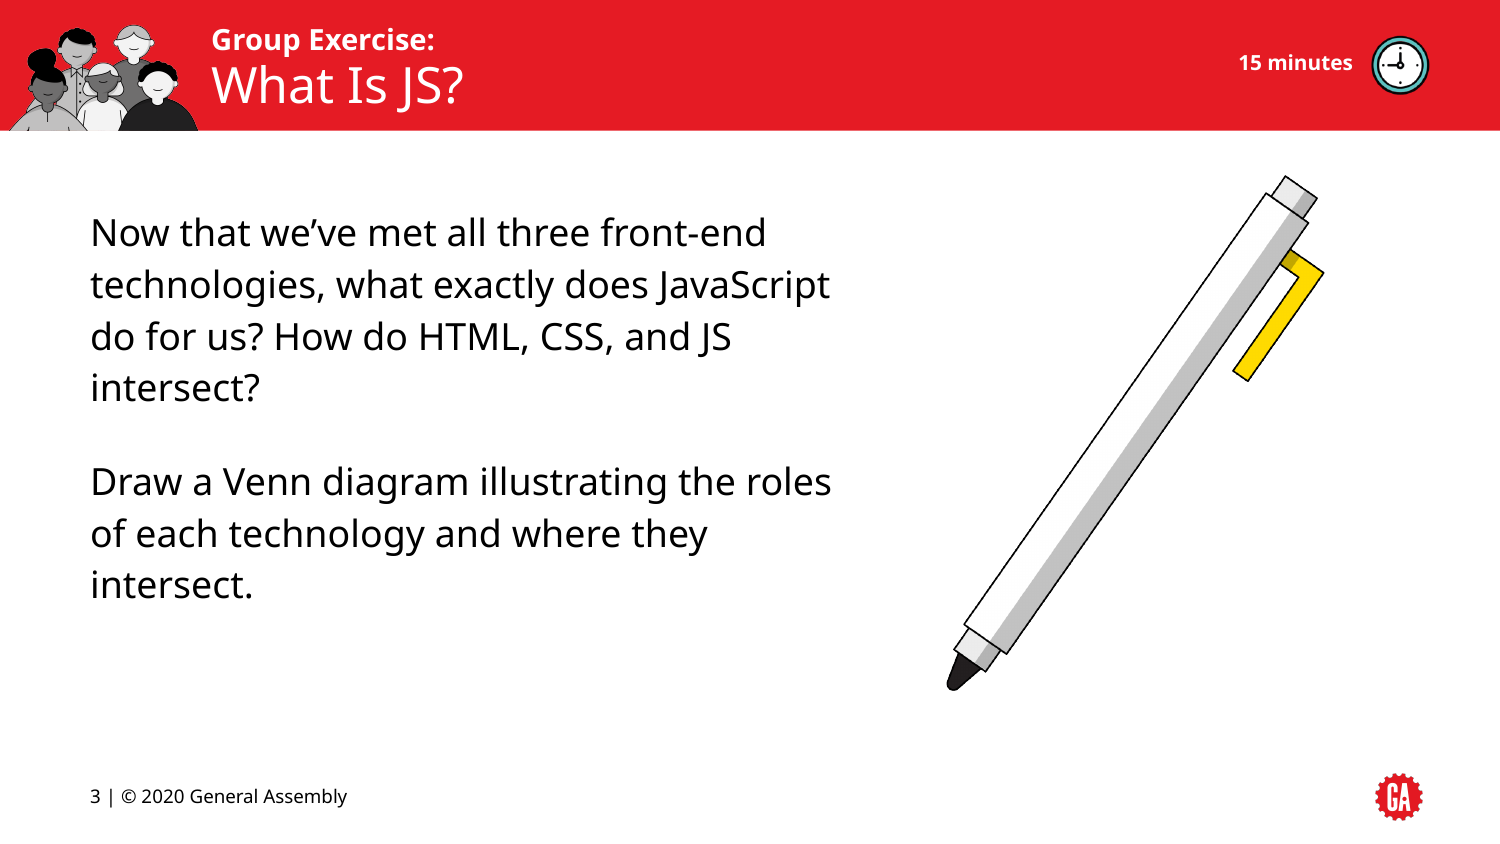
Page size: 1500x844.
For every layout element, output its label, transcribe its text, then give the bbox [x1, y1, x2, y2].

picture [877, 171, 1406, 699]
picture [1368, 32, 1433, 98]
subtitle 15 minutes [1148, 34, 1369, 89]
title What Is JS? [196, 38, 1018, 115]
slide_number ‹#› | © 2020 General Assembly [75, 764, 465, 830]
picture [8, 22, 199, 131]
list Now that we’ve met all three front-end technologies, what exactly does JavaScript do for us? How do HTML, CSS, and JS intersect? Draw a Venn diagram illustrating the roles of each technology and where they intersect. [75, 187, 872, 670]
picture [1373, 771, 1425, 823]
